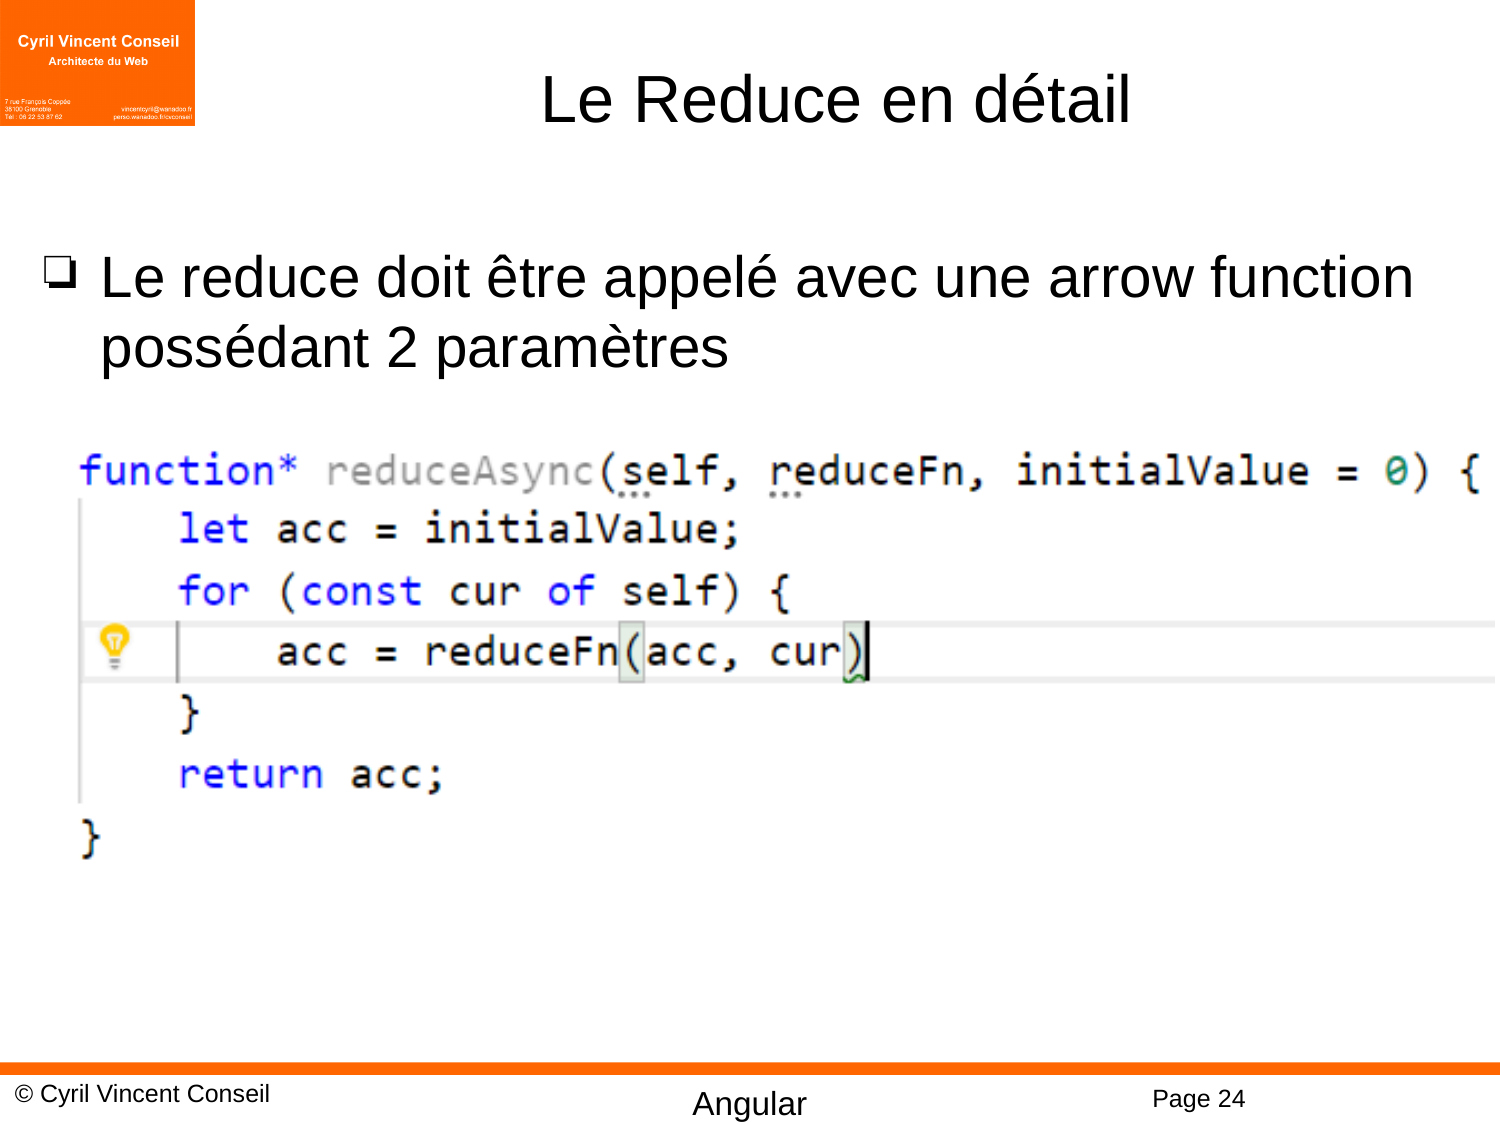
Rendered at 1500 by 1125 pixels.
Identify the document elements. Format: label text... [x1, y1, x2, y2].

list Le reduce doit être appelé avec une arrow function possédant 2 paramètres [29, 231, 1468, 1059]
title Le Reduce en détail [194, 2, 1480, 190]
picture [72, 432, 1495, 882]
picture [0, 0, 195, 126]
